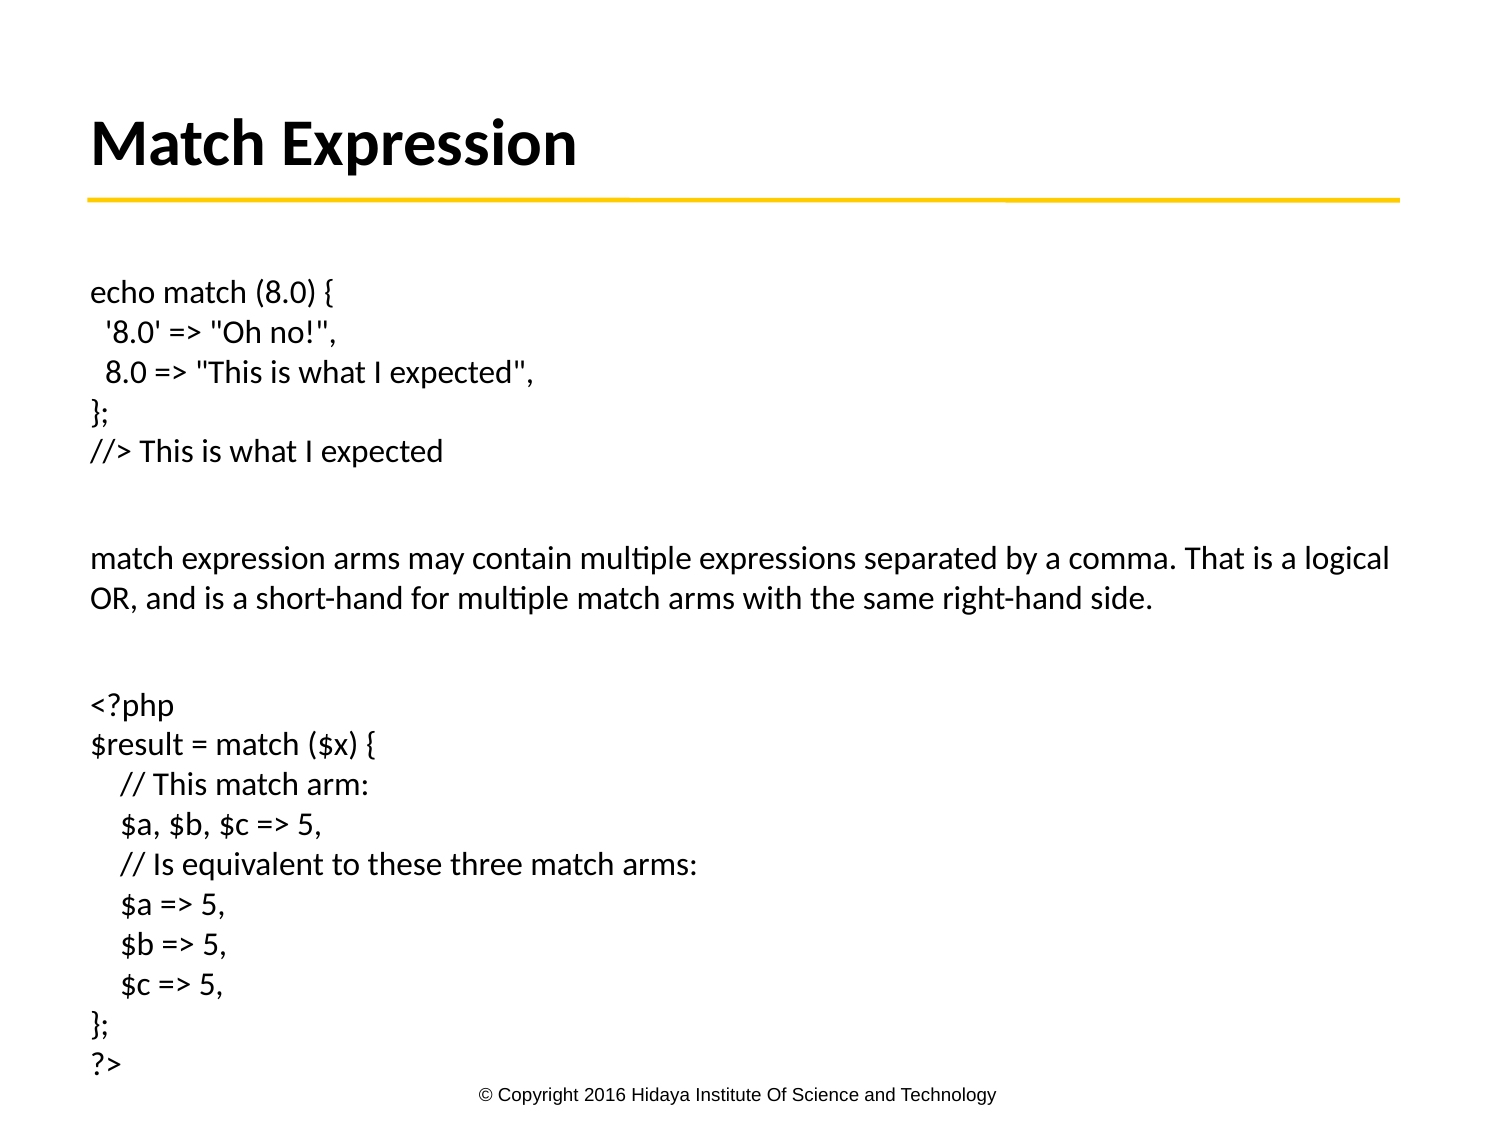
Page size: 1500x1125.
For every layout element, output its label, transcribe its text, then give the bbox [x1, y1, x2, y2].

title Match Expression [75, 45, 1425, 233]
list echo match (8.0) { '8.0' => "Oh no!", 8.0 => "This is what I expected", }; //> This is what I expected match expression arms may contain multiple expressions separated by a comma. That is a logical OR, and is a short-hand for multiple match arms with the same right-hand side. <?php $result = match ($x) { // This match arm: $a, $b, $c => 5, // Is equivalent to these three match arms: $a => 5, $b => 5, $c => 5, }; ?> [75, 262, 1425, 1087]
